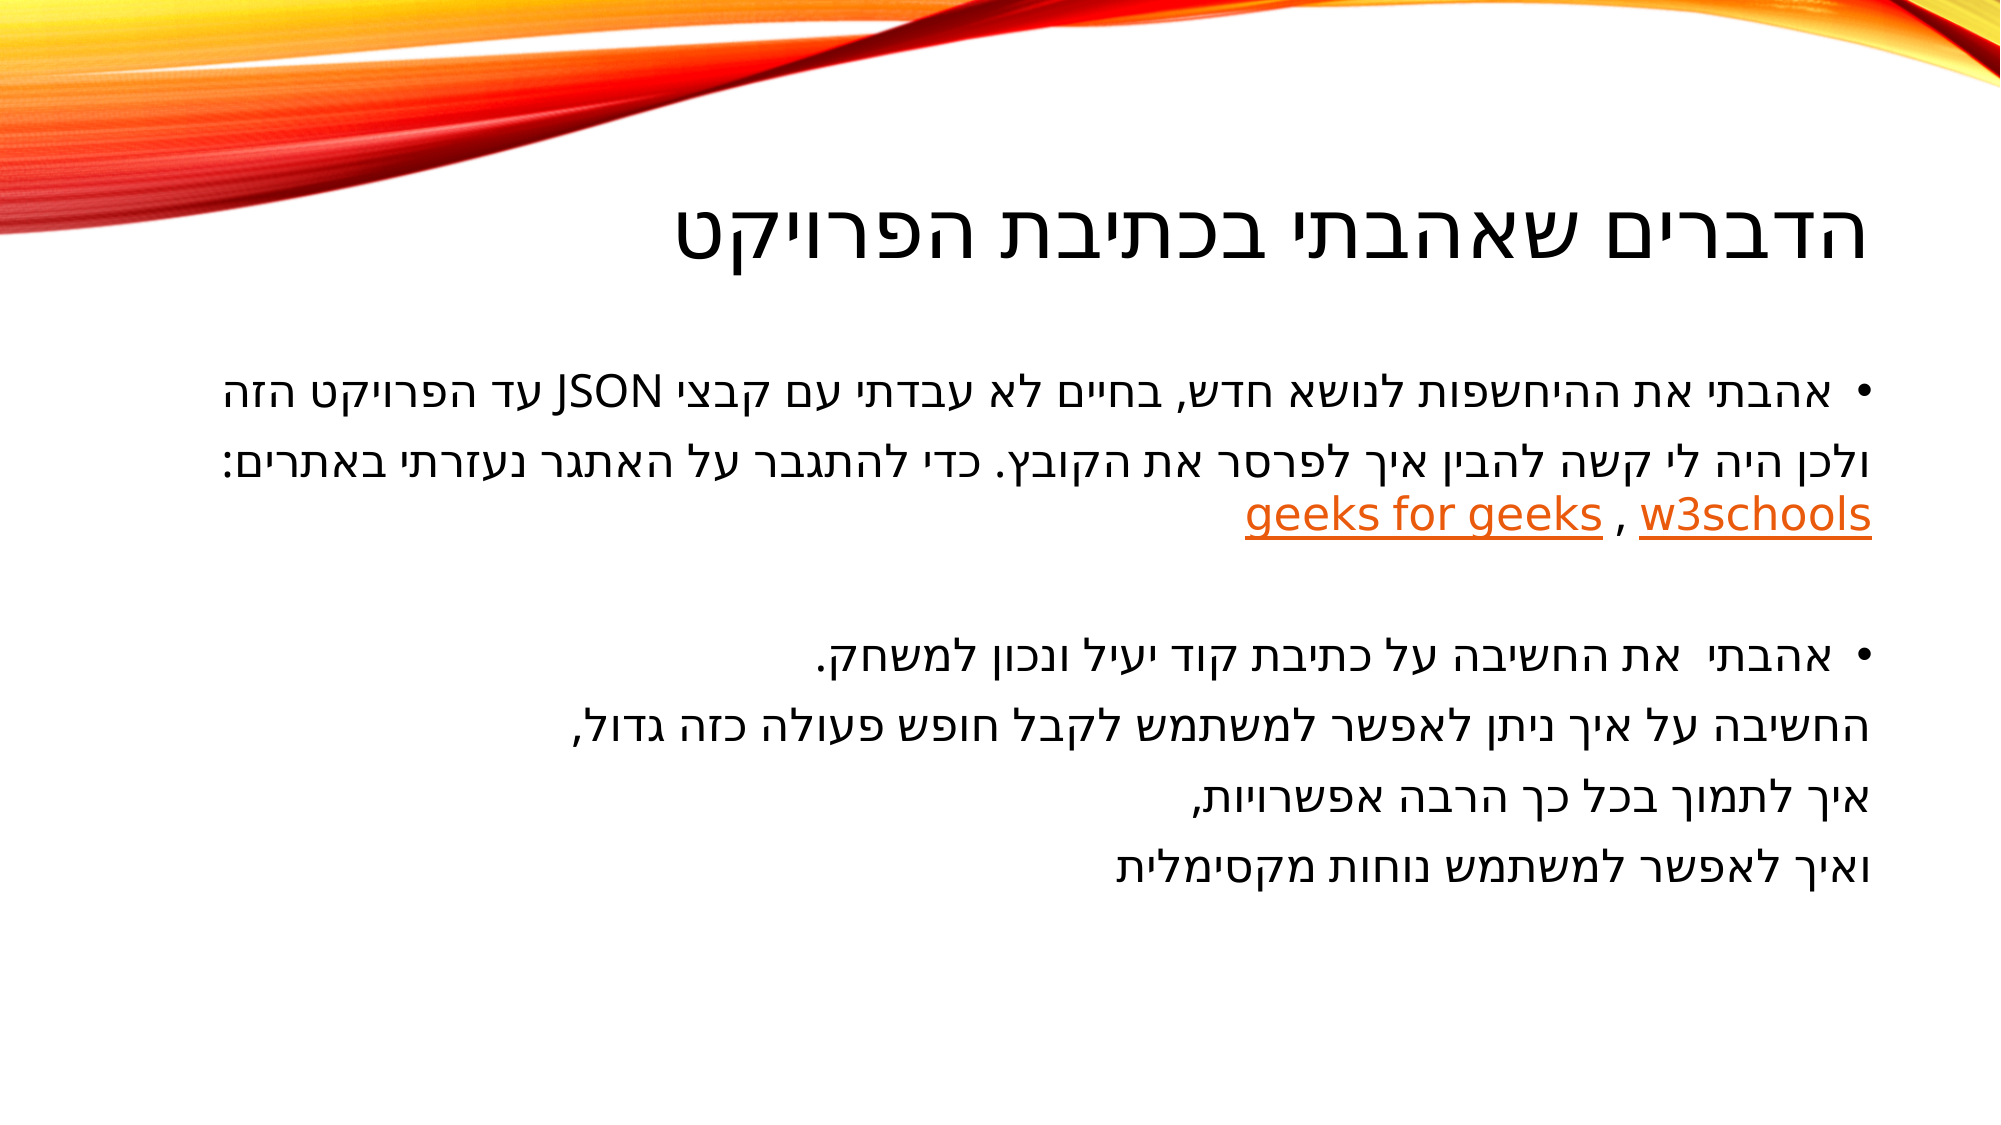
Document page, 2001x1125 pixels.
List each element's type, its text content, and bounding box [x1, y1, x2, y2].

title הדברים שאהבתי בכתיבת הפרויקט [474, 125, 1888, 338]
picture [0, 0, 2000, 237]
list אהבתי את ההיחשפות לנושא חדש, בחיים לא עבדתי עם קבצי JSON עד הפרויקט הזה ולכן היה לי קשה להבין איך לפרסר את הקובץ. כדי להתגבר על האתגר נעזרתי באתרים: w3schools , geeks for geeks אהבתי את החשיבה על כתיבת קוד יעיל ונכון למשחק. החשיבה על איך ניתן לאפשר למשתמש לקבל חופש פעולה כזה גדול, איך לתמוך בכל כך הרבה אפשרויות, ואיך לאפשר למשתמש נוחות מקסימלית [112, 360, 1888, 1021]
